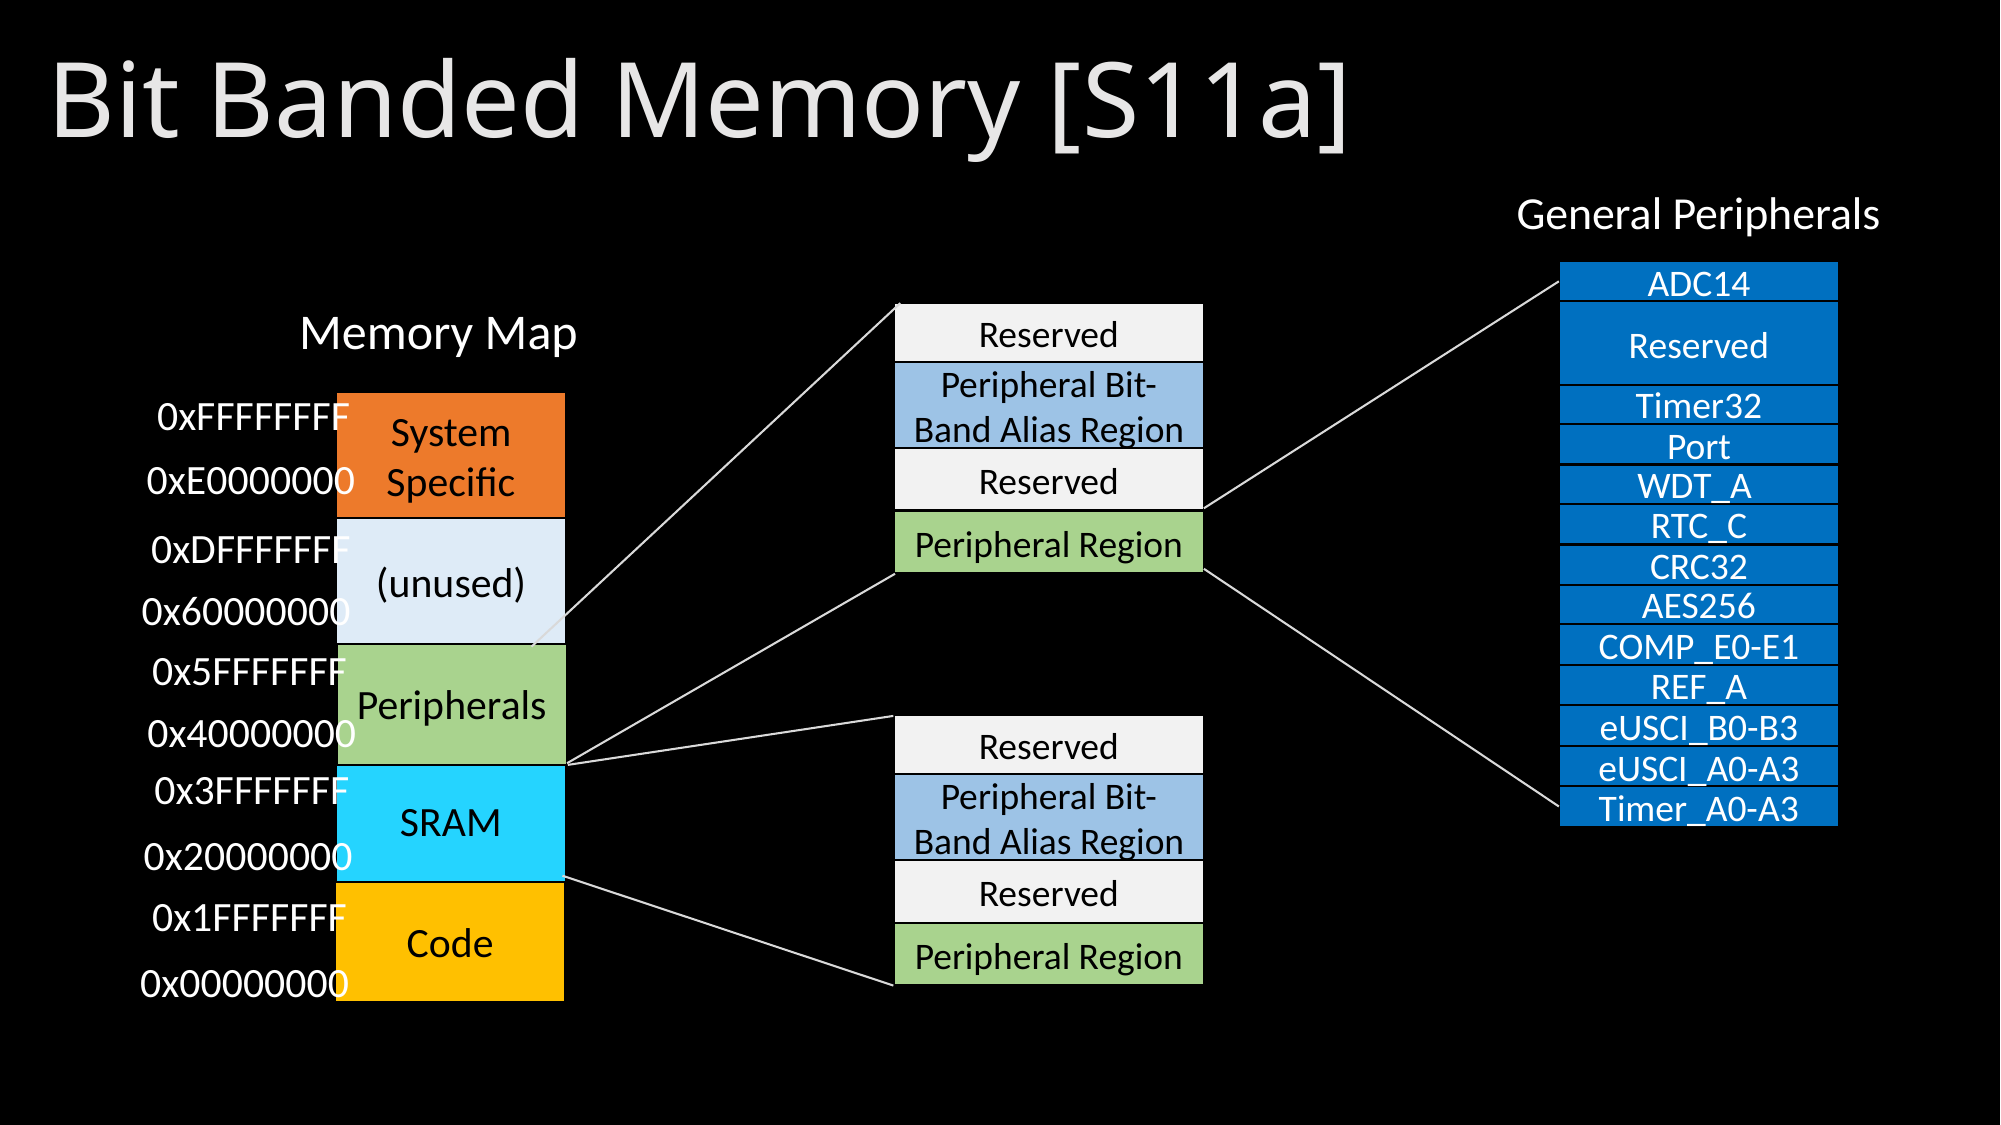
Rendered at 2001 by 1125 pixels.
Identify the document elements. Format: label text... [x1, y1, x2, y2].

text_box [562, 875, 894, 986]
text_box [531, 303, 901, 647]
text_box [566, 573, 895, 764]
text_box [894, 715, 1204, 986]
text_box General Peripherals [1501, 175, 1897, 247]
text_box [151, 381, 568, 1027]
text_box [1203, 281, 1559, 509]
text_box Memory Map [283, 291, 594, 368]
title Bit Banded Memory [S11a] [32, 31, 1966, 177]
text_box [901, 303, 1204, 574]
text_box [1558, 261, 1839, 827]
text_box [1203, 568, 1559, 807]
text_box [567, 715, 894, 765]
